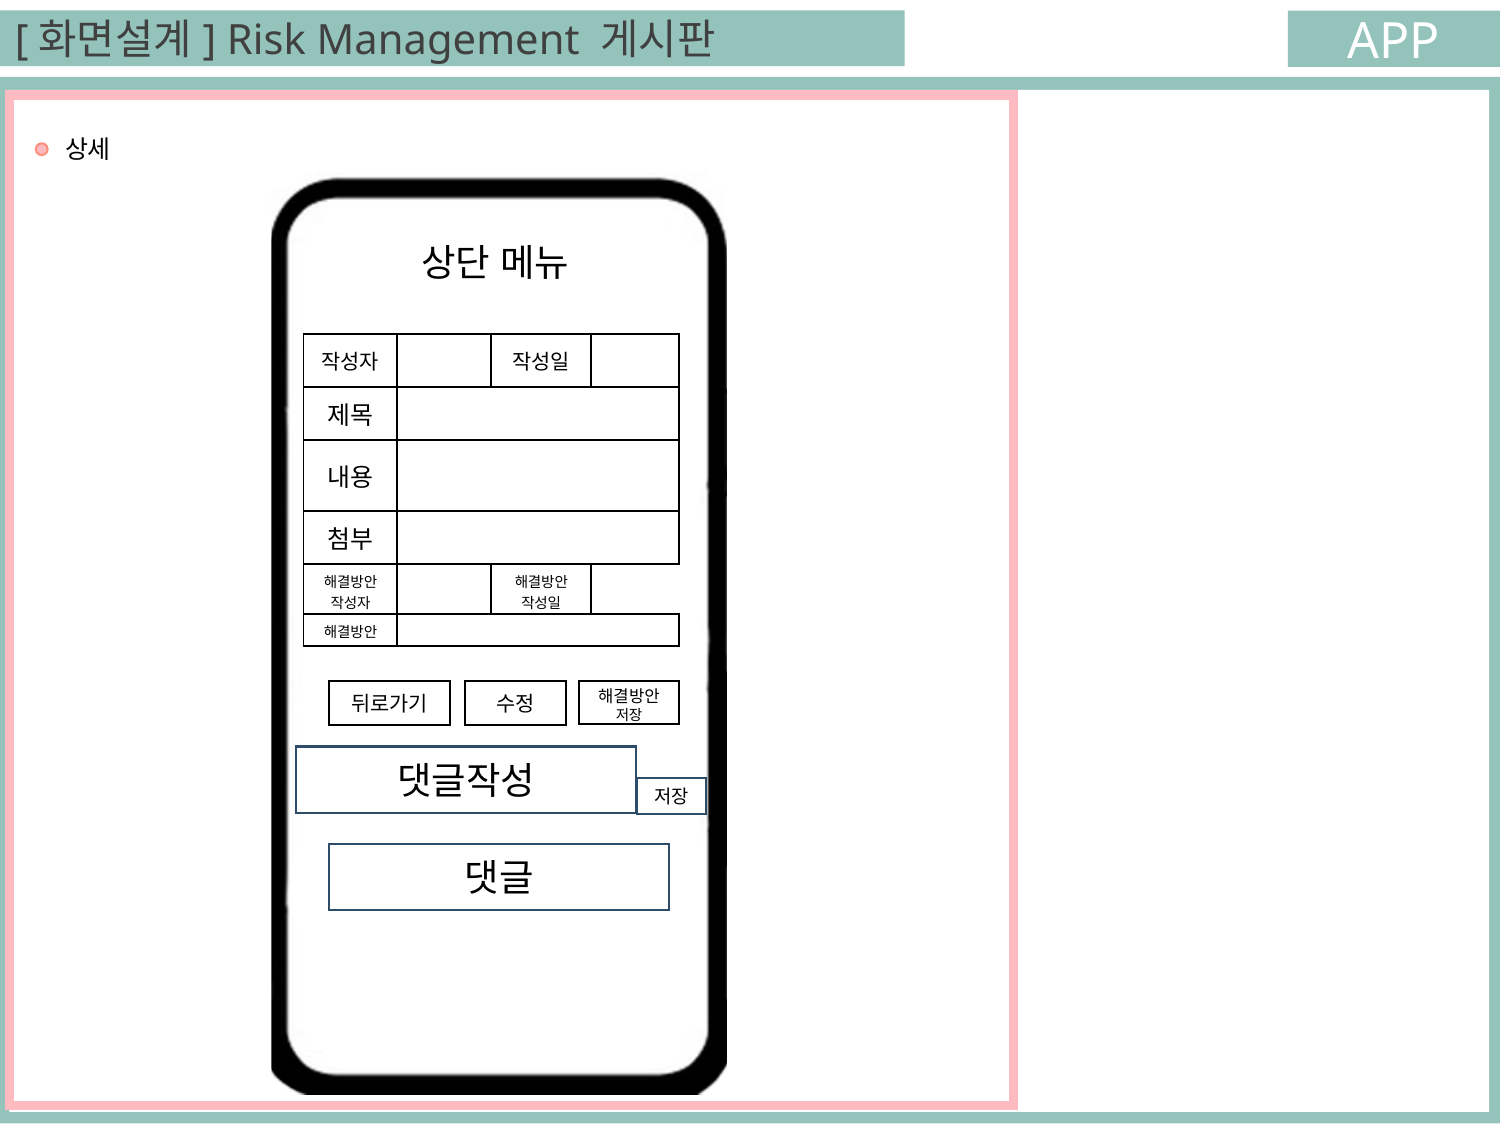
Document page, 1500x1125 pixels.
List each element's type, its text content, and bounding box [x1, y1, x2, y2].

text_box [0, 76, 1500, 1124]
text_box [화면설계] Risk Management 게시판 [0, 9, 906, 67]
picture [271, 171, 727, 1095]
text_box APP [1287, 10, 1500, 68]
